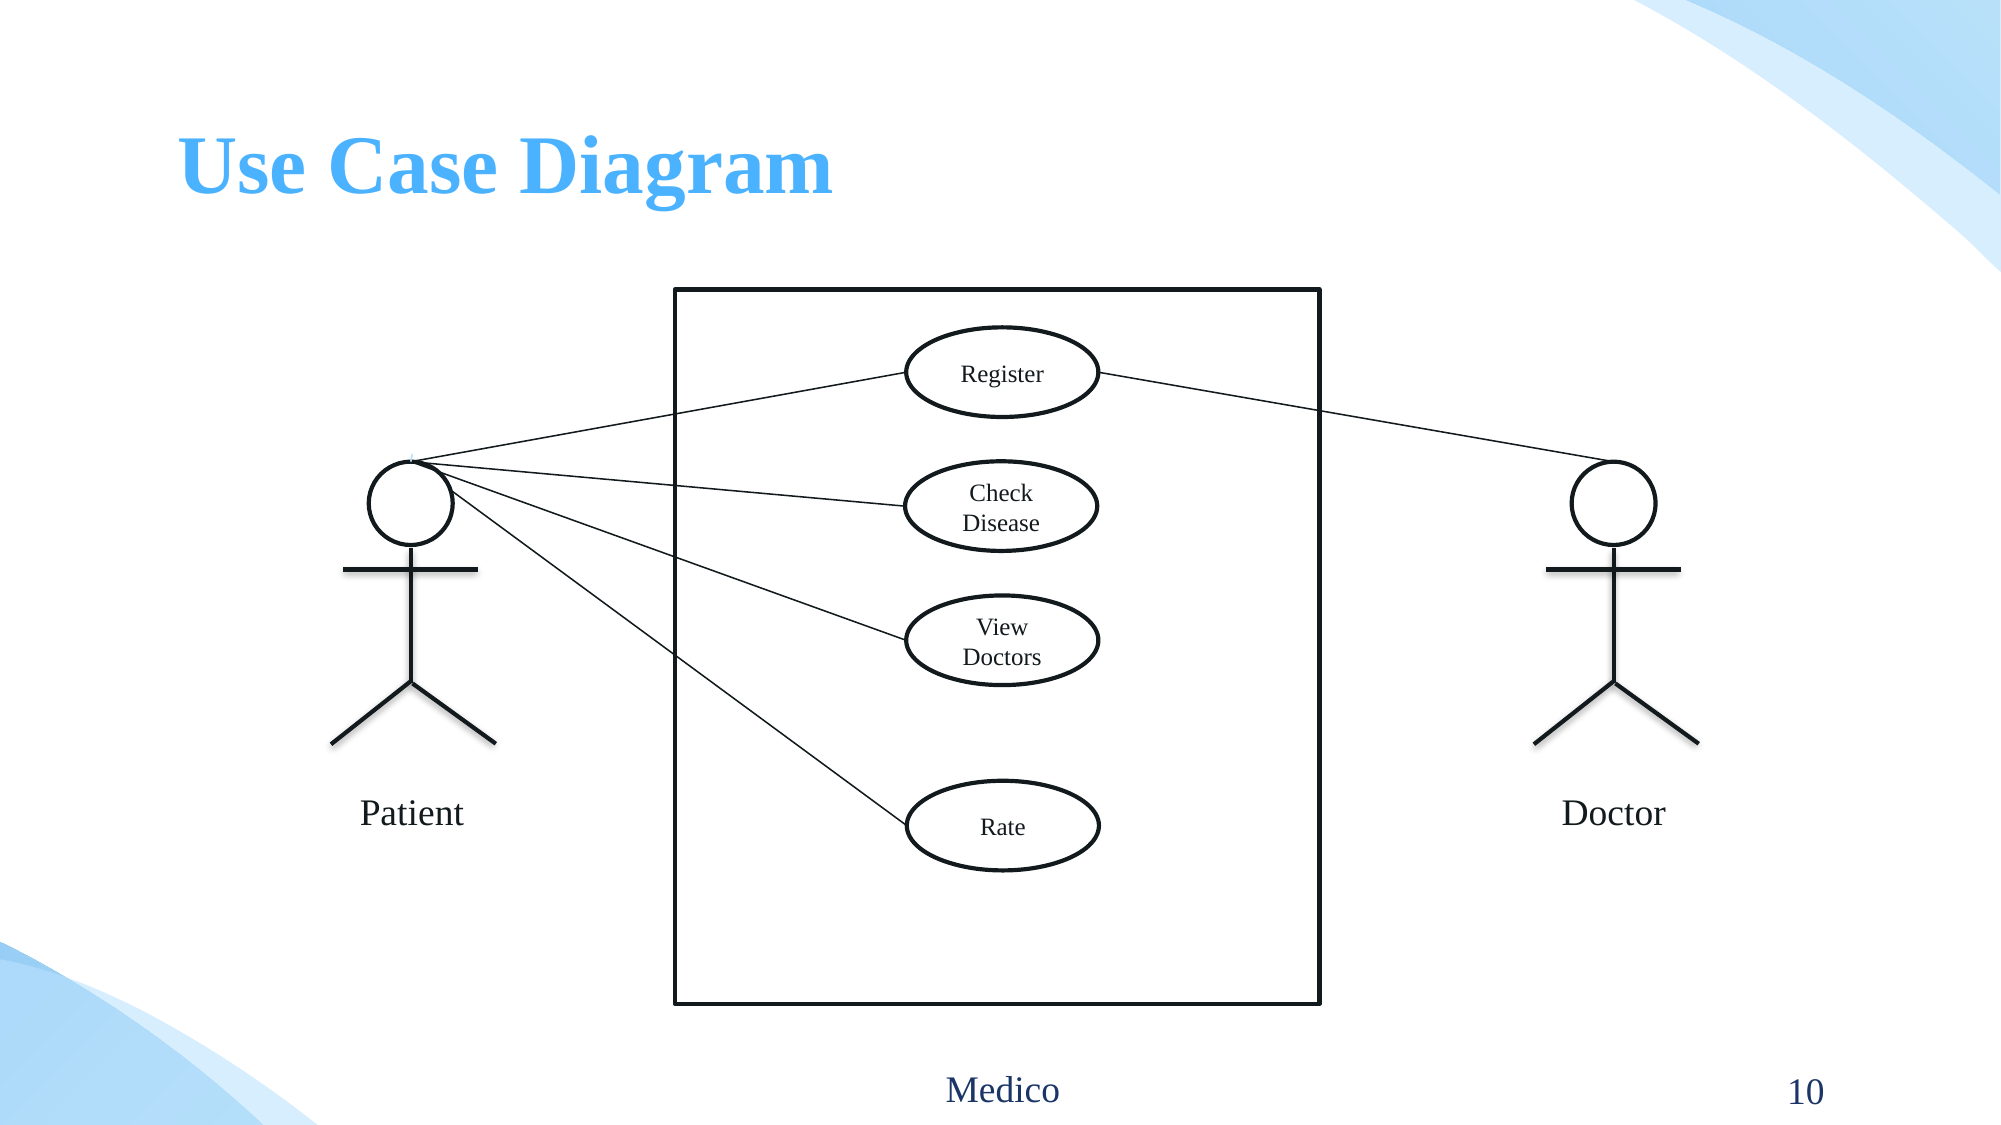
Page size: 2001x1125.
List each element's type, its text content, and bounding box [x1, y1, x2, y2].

text_box Patient [345, 780, 480, 841]
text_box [414, 683, 447, 745]
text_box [330, 680, 411, 745]
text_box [410, 371, 907, 461]
text_box [673, 287, 1322, 370]
text_box Register [904, 325, 1101, 420]
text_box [452, 491, 908, 826]
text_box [1098, 371, 1614, 462]
text_box [673, 390, 1322, 1006]
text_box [1533, 680, 1614, 745]
text_box [1569, 459, 1658, 547]
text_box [1618, 683, 1699, 745]
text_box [410, 461, 907, 641]
title Use Case Diagram [157, 97, 1843, 223]
text_box Medico [615, 1057, 1391, 1118]
text_box Doctor [1546, 780, 1681, 841]
text_box Check Disease [911, 459, 1100, 554]
text_box [366, 460, 404, 547]
text_box Rate [906, 778, 1102, 873]
text_box View Doctors [912, 593, 1101, 688]
text_box 10 [1624, 1059, 1840, 1120]
